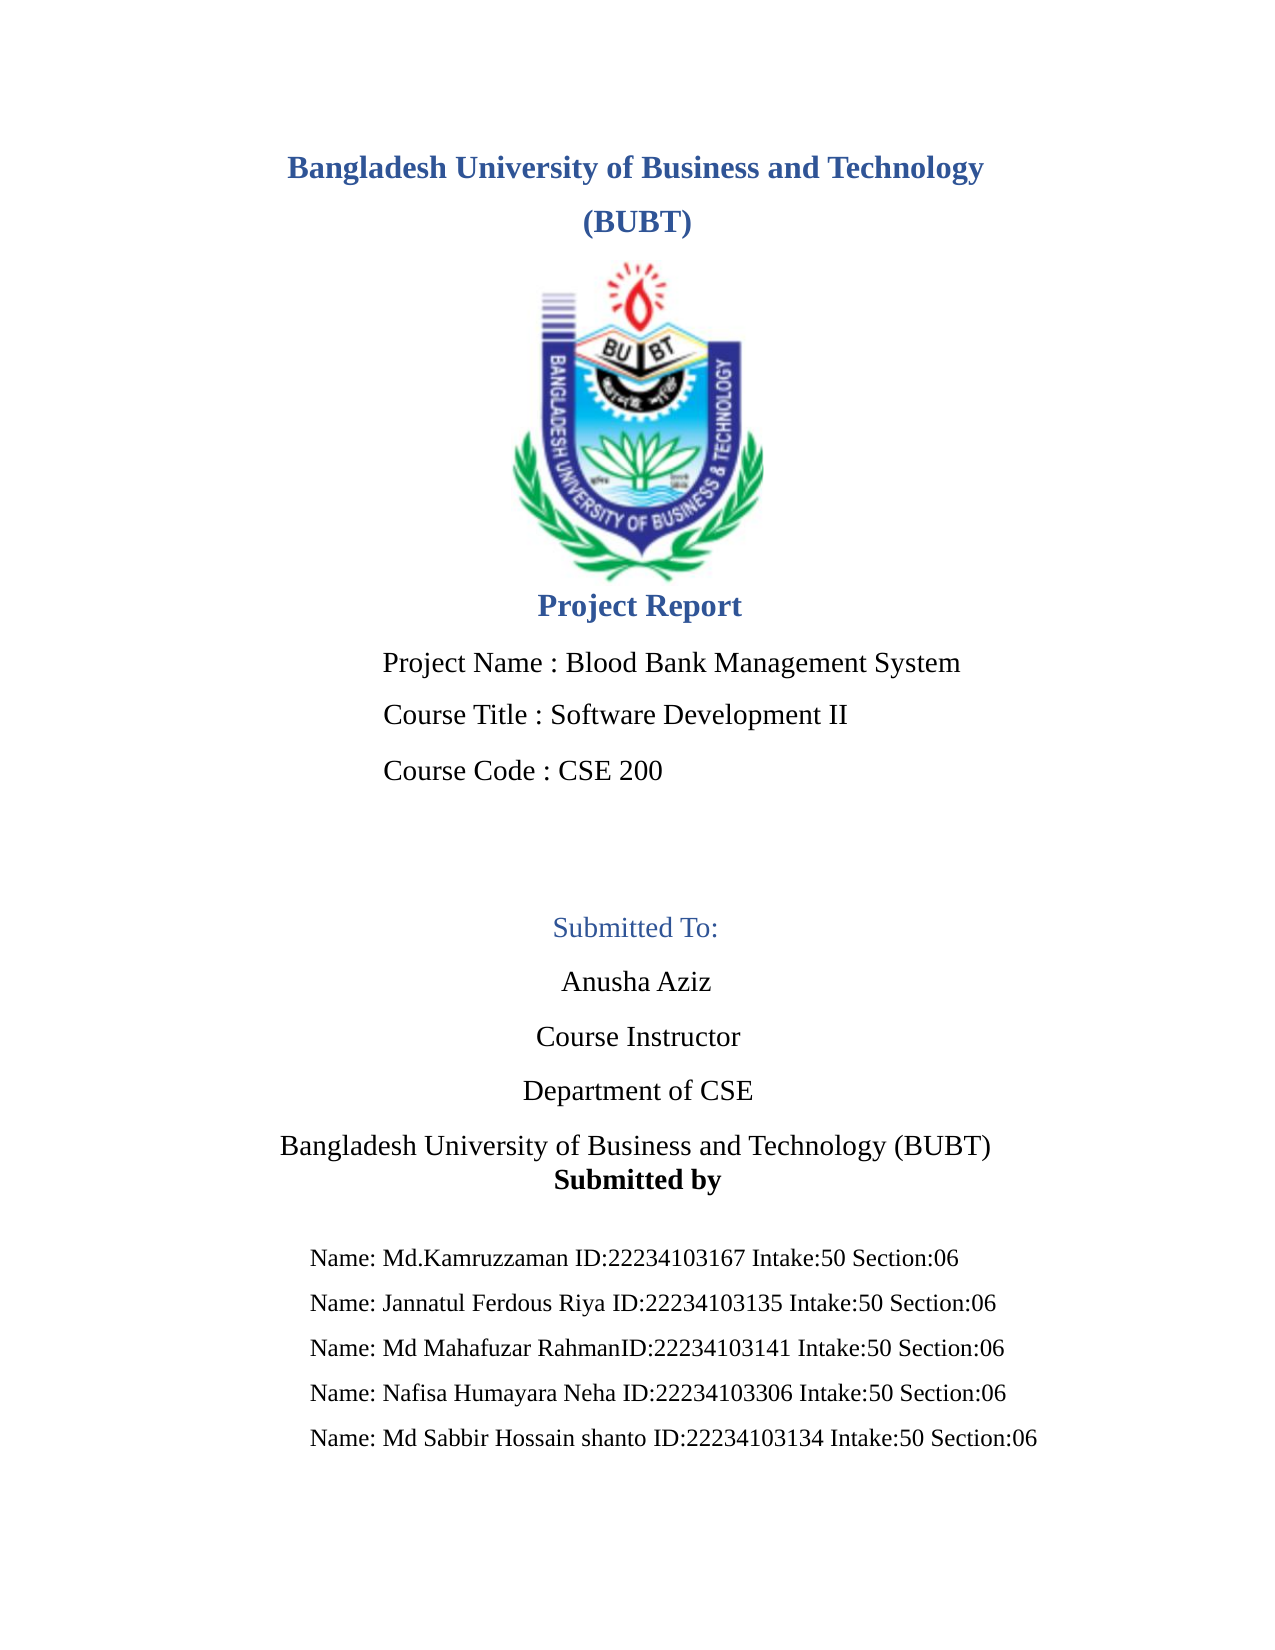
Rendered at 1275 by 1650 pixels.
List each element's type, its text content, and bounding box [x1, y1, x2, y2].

text_box Submitted by [553, 1162, 747, 1196]
text_box Project Report [537, 587, 768, 623]
text_box Bangladesh University of Business and Technology (BUBT) [280, 1129, 1015, 1162]
text_box Submitted To: Anusha Aziz [552, 911, 746, 997]
text_box [511, 260, 764, 586]
text_box Bangladesh University of Business and Technology (BUBT) [287, 148, 1013, 240]
text_box Name: Md.Kamruzzaman ID:22234103167 Intake:50 Section:06 Name: Jannatul Ferdous Riya ID:22234103135 Intake:50 Section:06 Name: Md Mahafuzar RahmanID:22234103141 Intake:50 Section:06 Name: Nafisa Humayara Neha ID:22234103306 Intake:50 Section:06 Name: Md Sabbir Hossain shanto ID:22234103134 Intake:50 Section:06 [309, 1226, 1184, 1496]
text_box Project Name : Blood Bank Management System Course Title : Software Development II Course Code : CSE 200 [382, 646, 983, 787]
text_box Course Instructor Department of CSE [522, 1020, 778, 1106]
